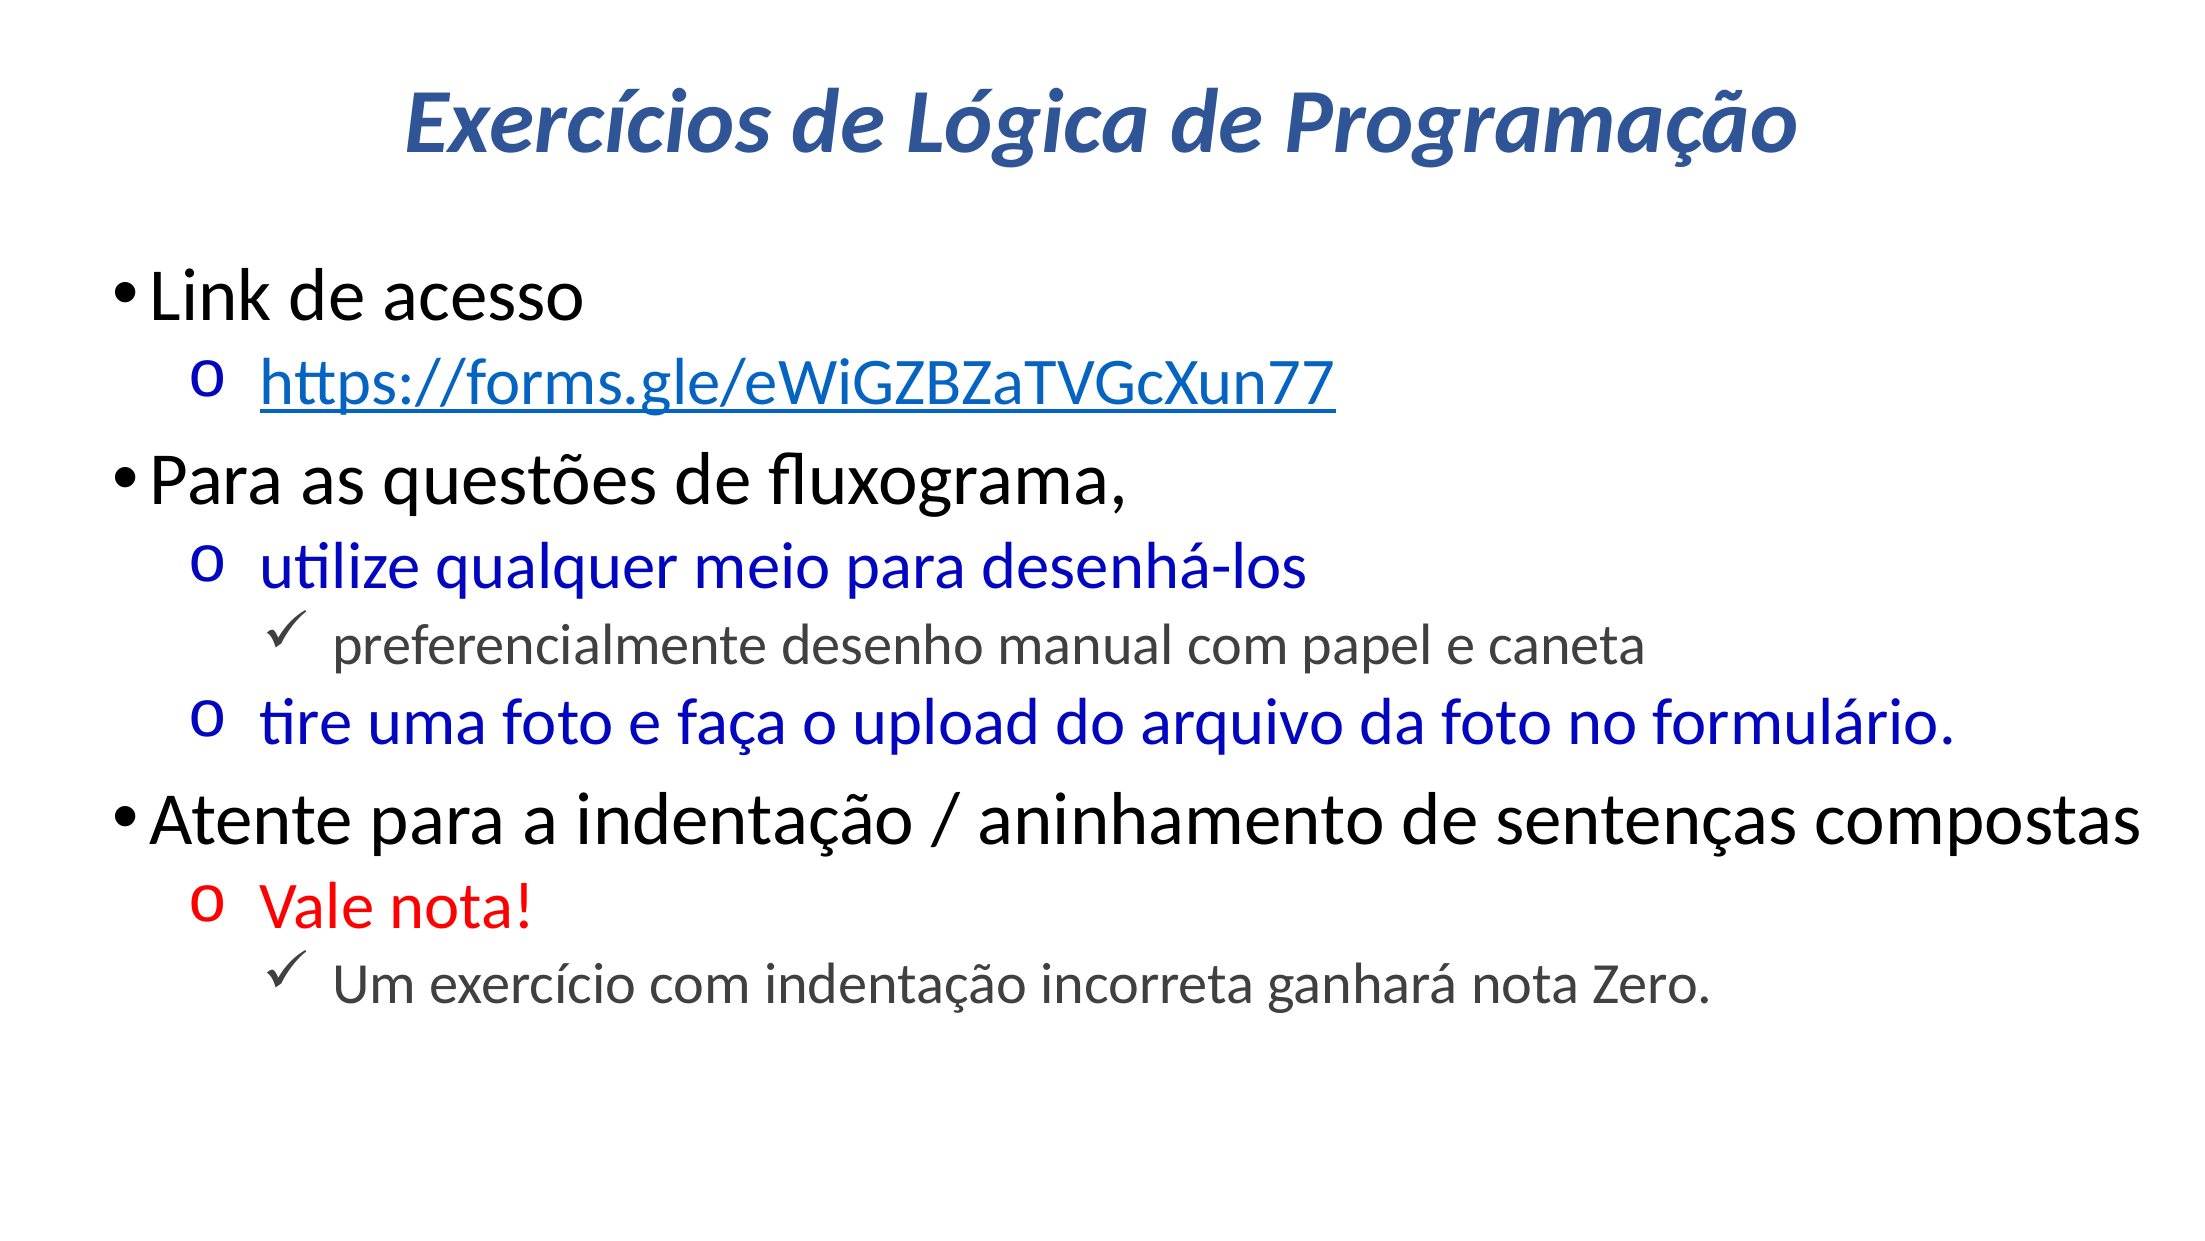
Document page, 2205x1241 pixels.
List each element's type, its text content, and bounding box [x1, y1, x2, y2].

title Exercícios de Lógica de Programação [151, 21, 2054, 225]
list Link de acesso https://forms.gle/eWiGZBZaTVGcXun77 Para as questões de fluxograma, utilize qualquer meio para desenhá-los preferencialmente desenho manual com papel e caneta tire uma foto e faça o upload do arquivo da foto no formulário. Atente para a indentação / aninhamento de sentenças compostas Vale nota! Um exercício com indentação incorreta ganhará nota Zero. [97, 248, 2164, 1169]
